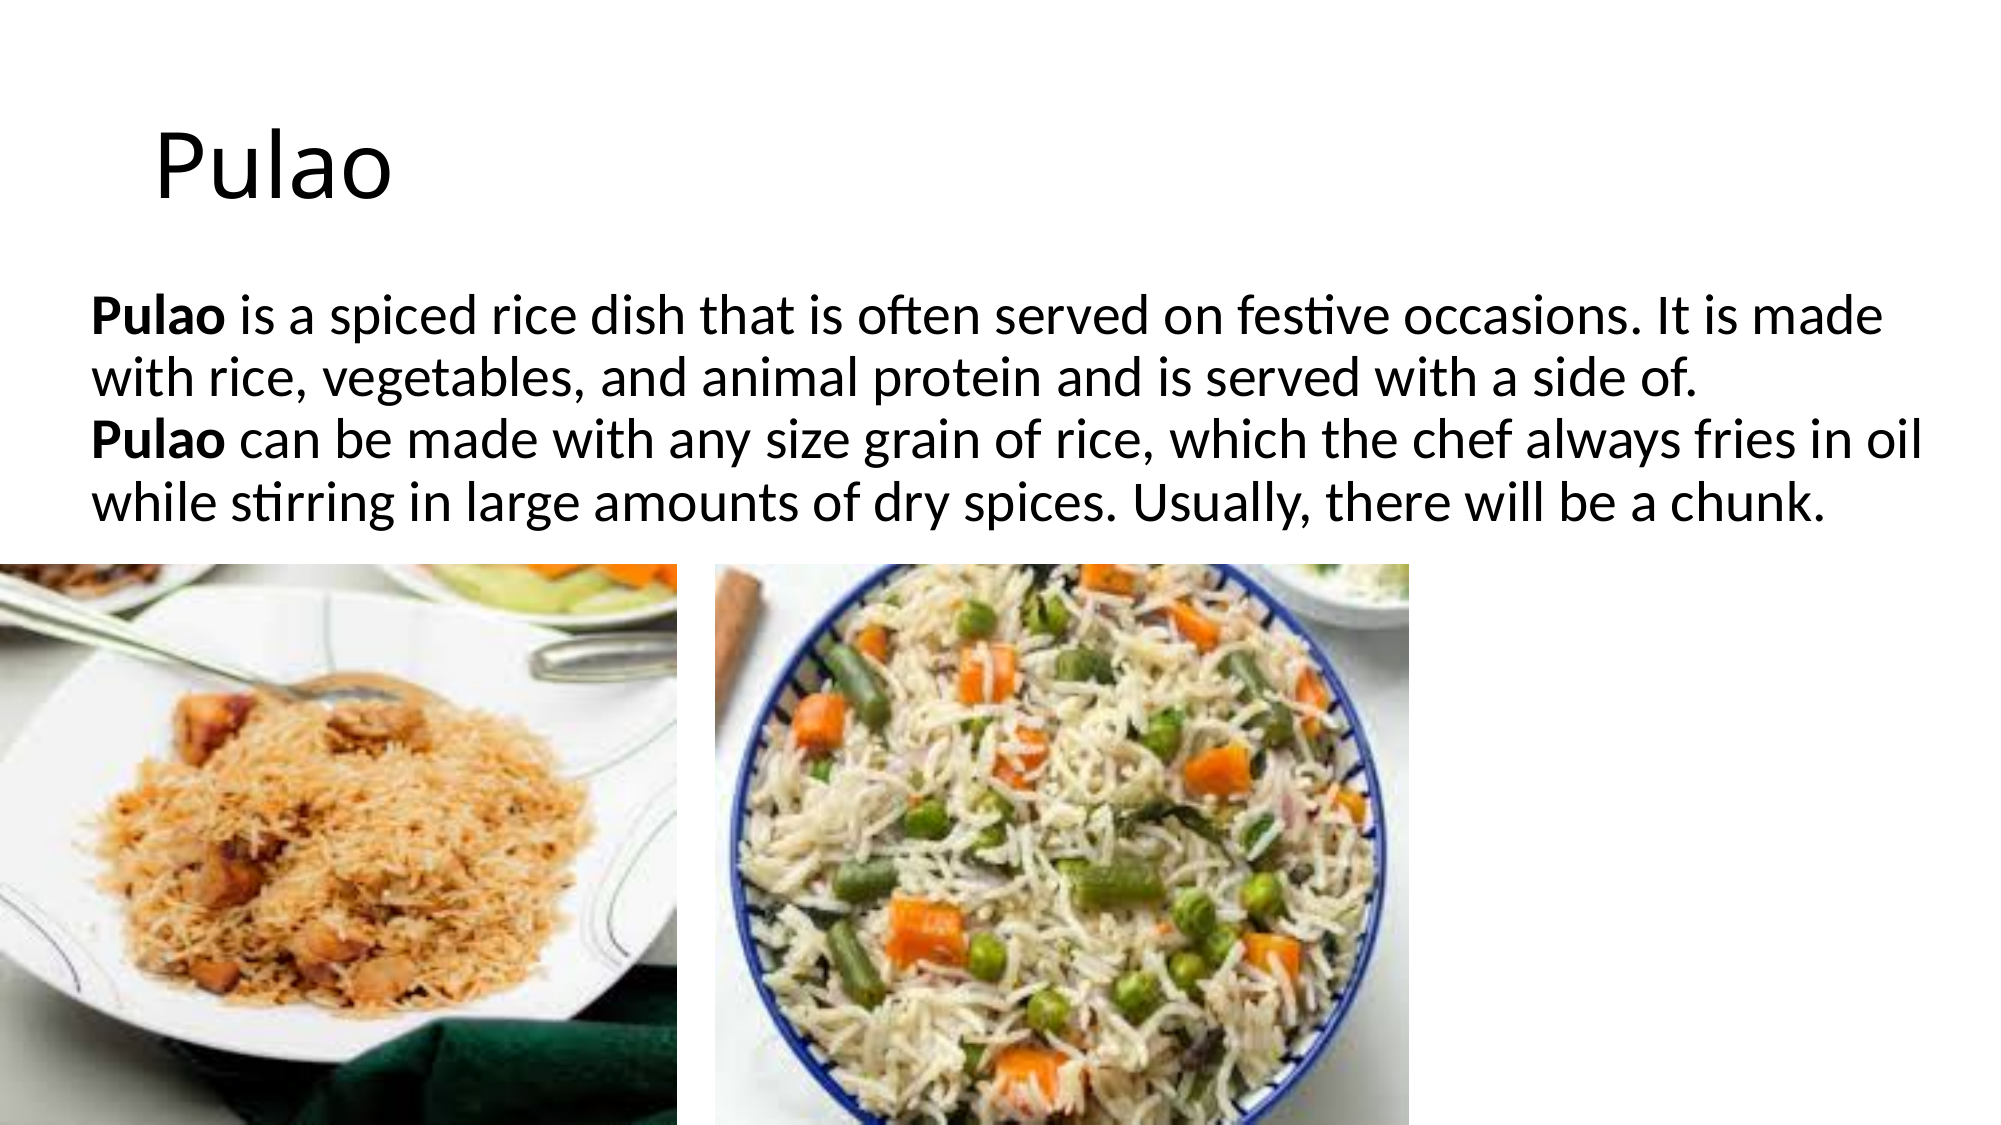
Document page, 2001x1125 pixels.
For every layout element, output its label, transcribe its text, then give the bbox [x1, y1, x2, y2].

picture [0, 564, 677, 1125]
title Pulao [137, 59, 1863, 277]
list Pulao is a spiced rice dish that is often served on festive occasions. It is made with rice, vegetables, and animal protein and is served with a side of. Pulao can be made with any size grain of rice, which the chef always fries in oil while stirring in large amounts of dry spices. Usually, there will be a chunk. [76, 277, 1945, 542]
picture [715, 564, 1409, 1125]
